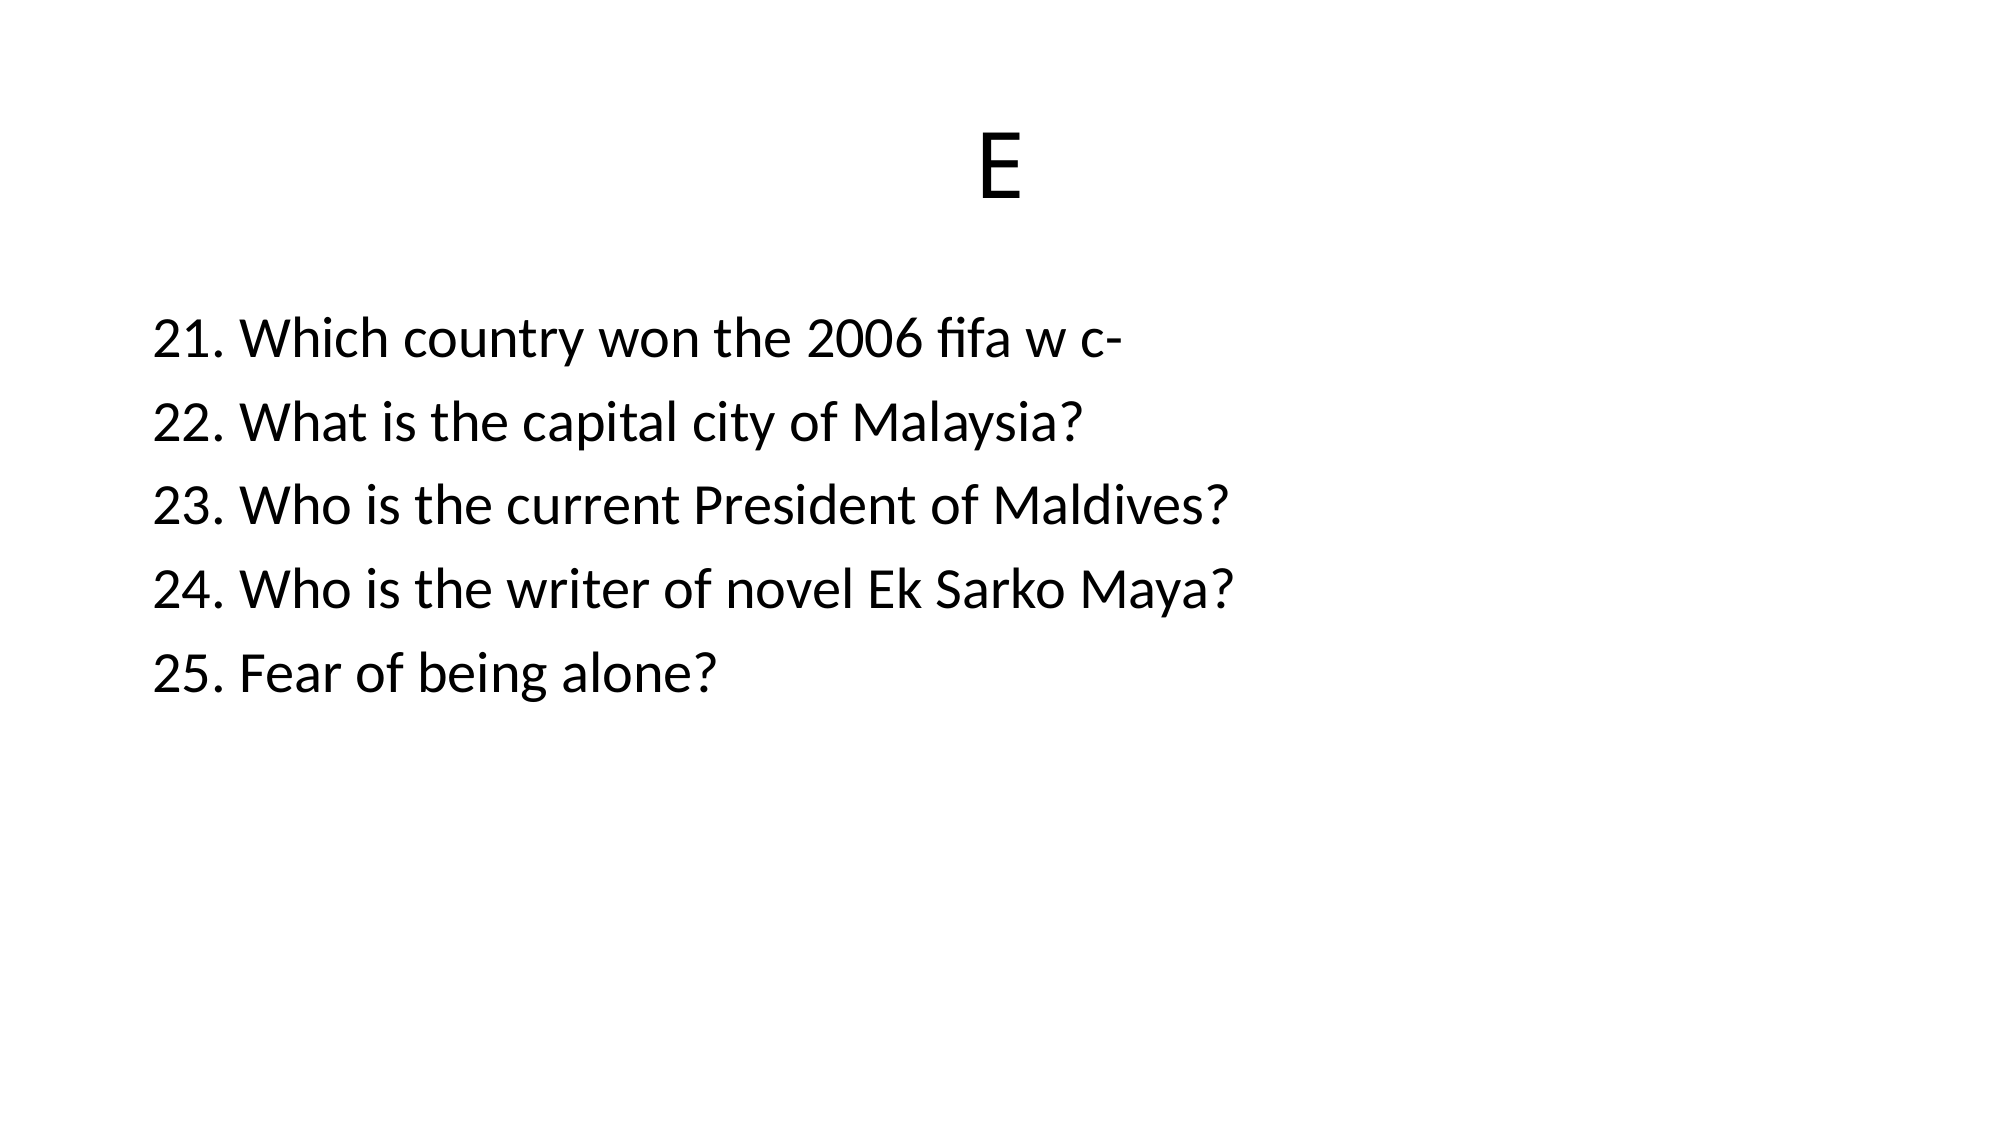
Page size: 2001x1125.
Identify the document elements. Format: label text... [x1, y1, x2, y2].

list 21. Which country won the 2006 fifa w c- 22. What is the capital city of Malaysia? 23. Who is the current President of Maldives? 24. Who is the writer of novel Ek Sarko Maya? 25. Fear of being alone? [137, 299, 1863, 1014]
title E [137, 59, 1863, 278]
